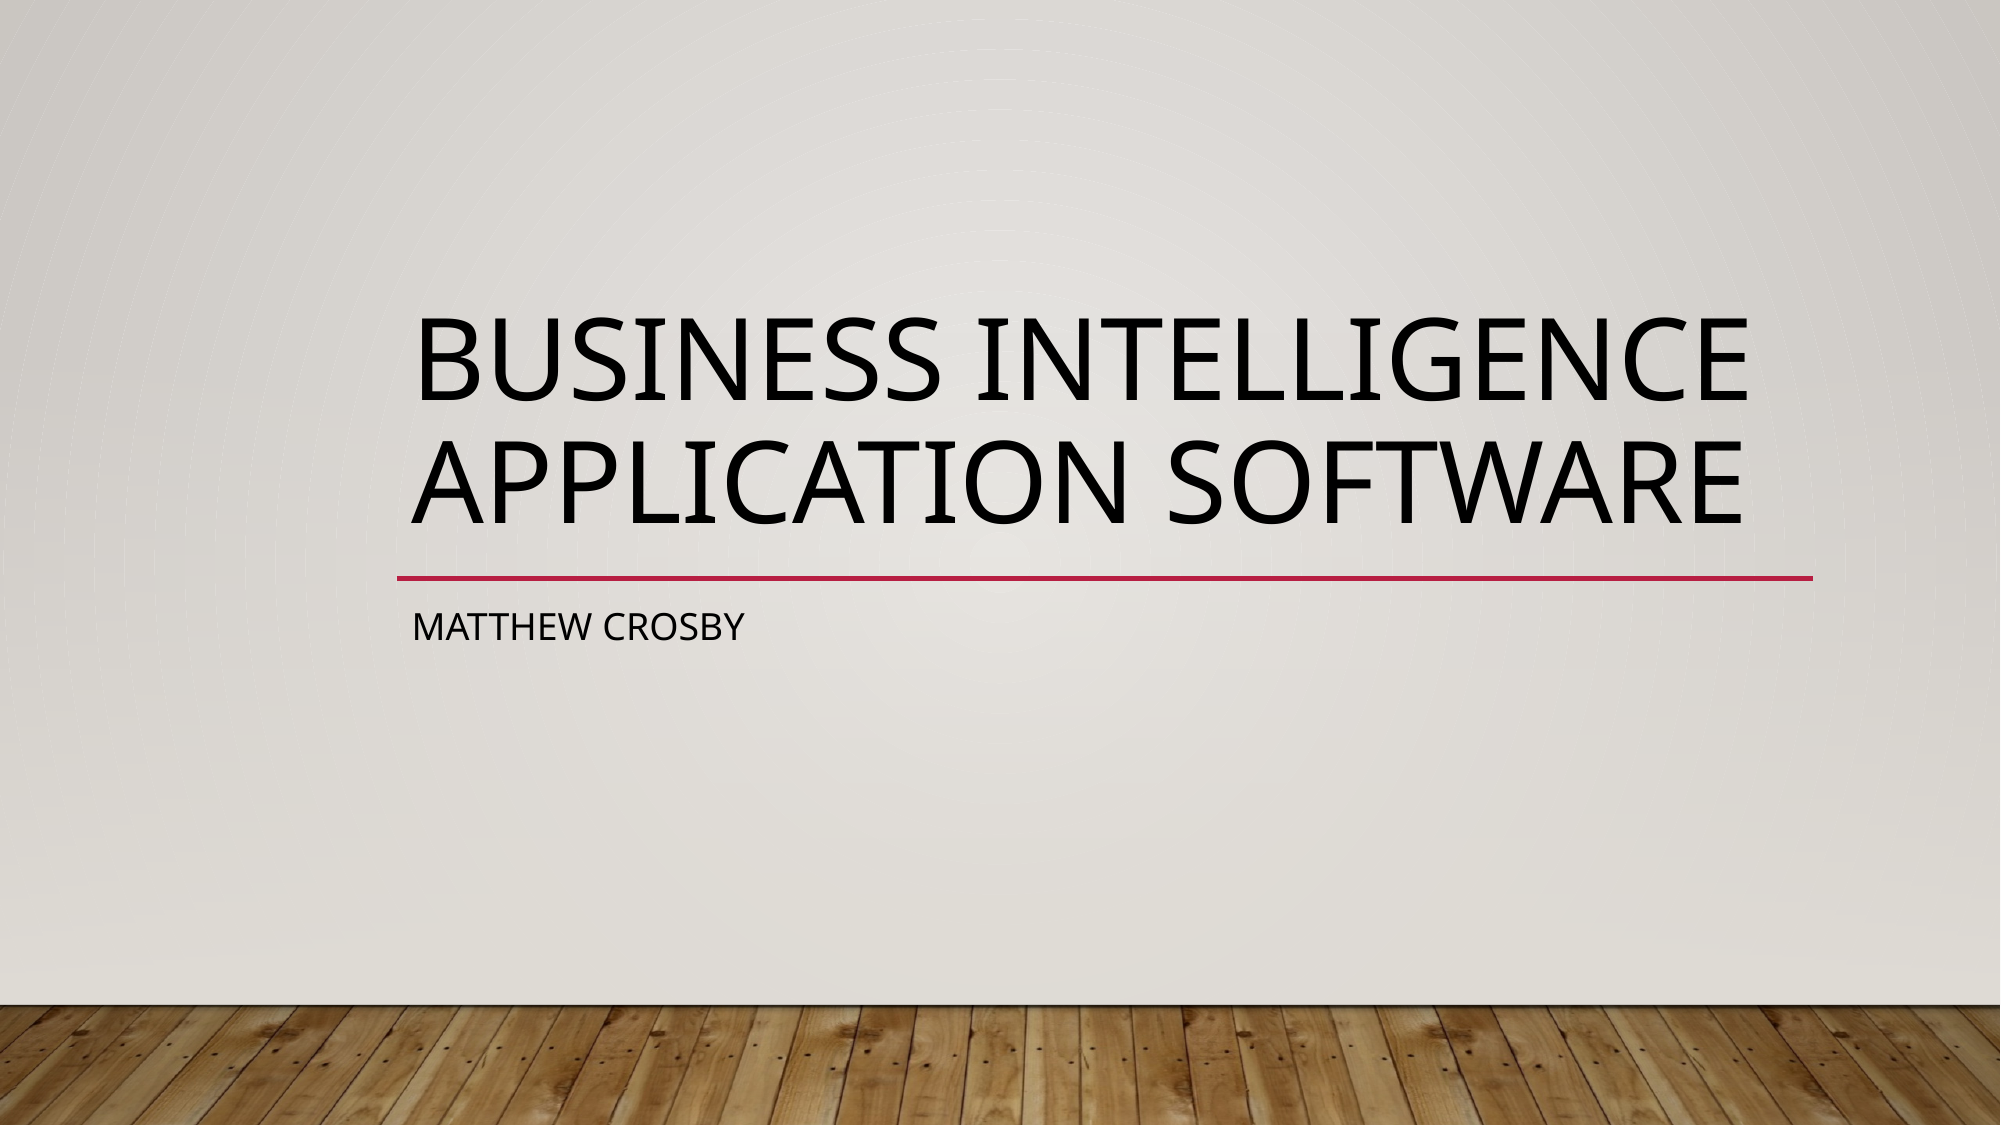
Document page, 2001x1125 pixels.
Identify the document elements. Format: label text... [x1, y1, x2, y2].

title Business intelligence application software [396, 131, 1814, 549]
picture [0, 1005, 2000, 1125]
subtitle Matthew Crosby [396, 579, 1814, 740]
